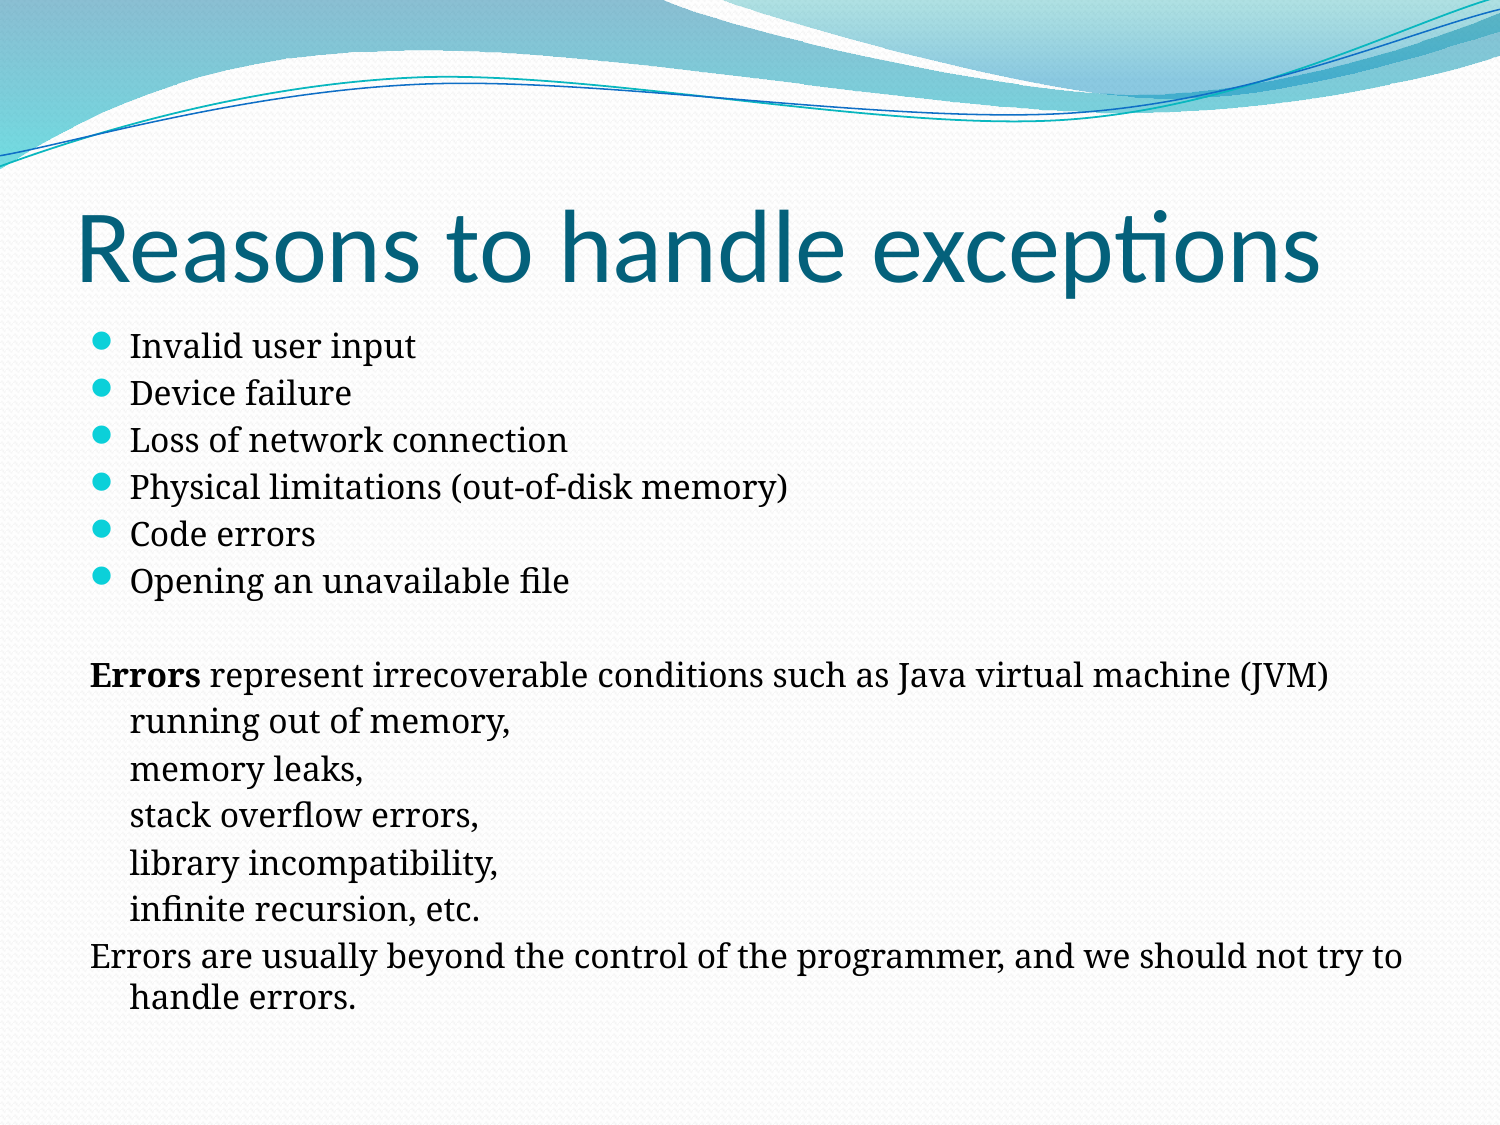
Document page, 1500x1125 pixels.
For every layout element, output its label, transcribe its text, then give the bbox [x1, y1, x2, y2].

list Invalid user input Device failure Loss of network connection Physical limitations (out-of-disk memory) Code errors Opening an unavailable file Errors represent irrecoverable conditions such as Java virtual machine (JVM) running out of memory, memory leaks, stack overflow errors, library incompatibility, infinite recursion, etc. Errors are usually beyond the control of the programmer, and we should not try to handle errors. [75, 317, 1425, 1038]
title Reasons to handle exceptions [75, 115, 1425, 303]
